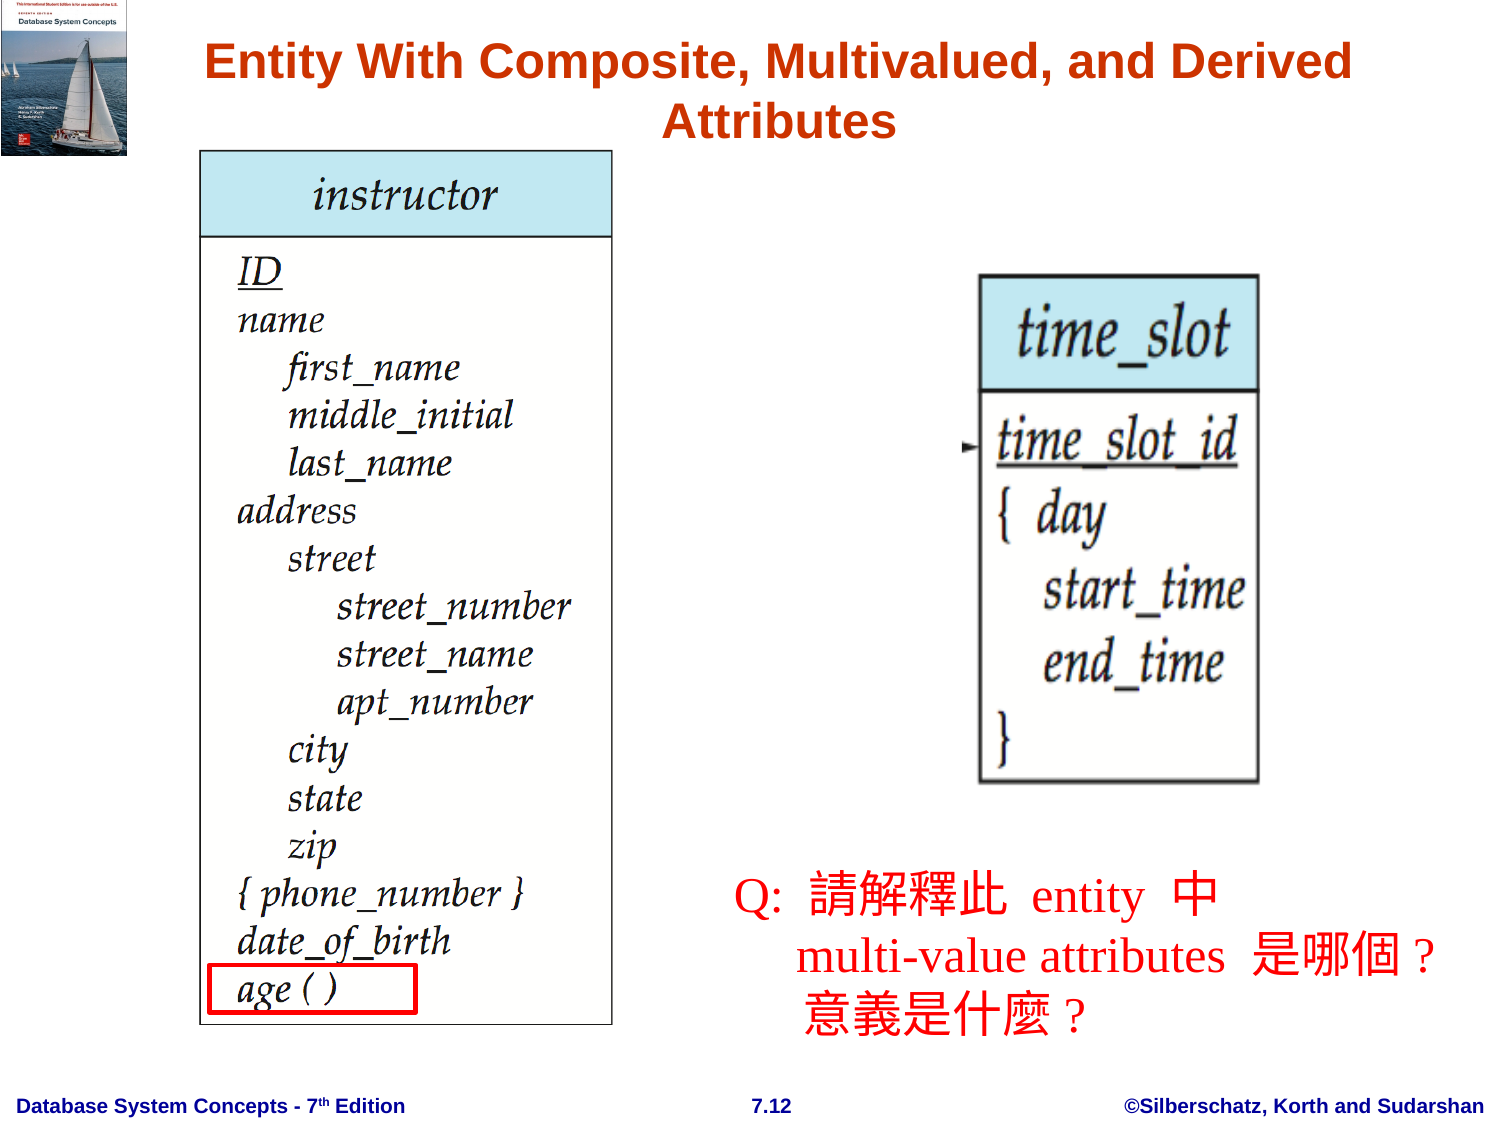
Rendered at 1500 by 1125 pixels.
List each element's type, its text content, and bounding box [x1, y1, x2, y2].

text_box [728, 187, 1441, 1052]
picture [199, 148, 614, 1026]
title Entity With Composite, Multivalued, and Derived Attributes [136, 16, 1422, 156]
picture [1, 0, 127, 156]
